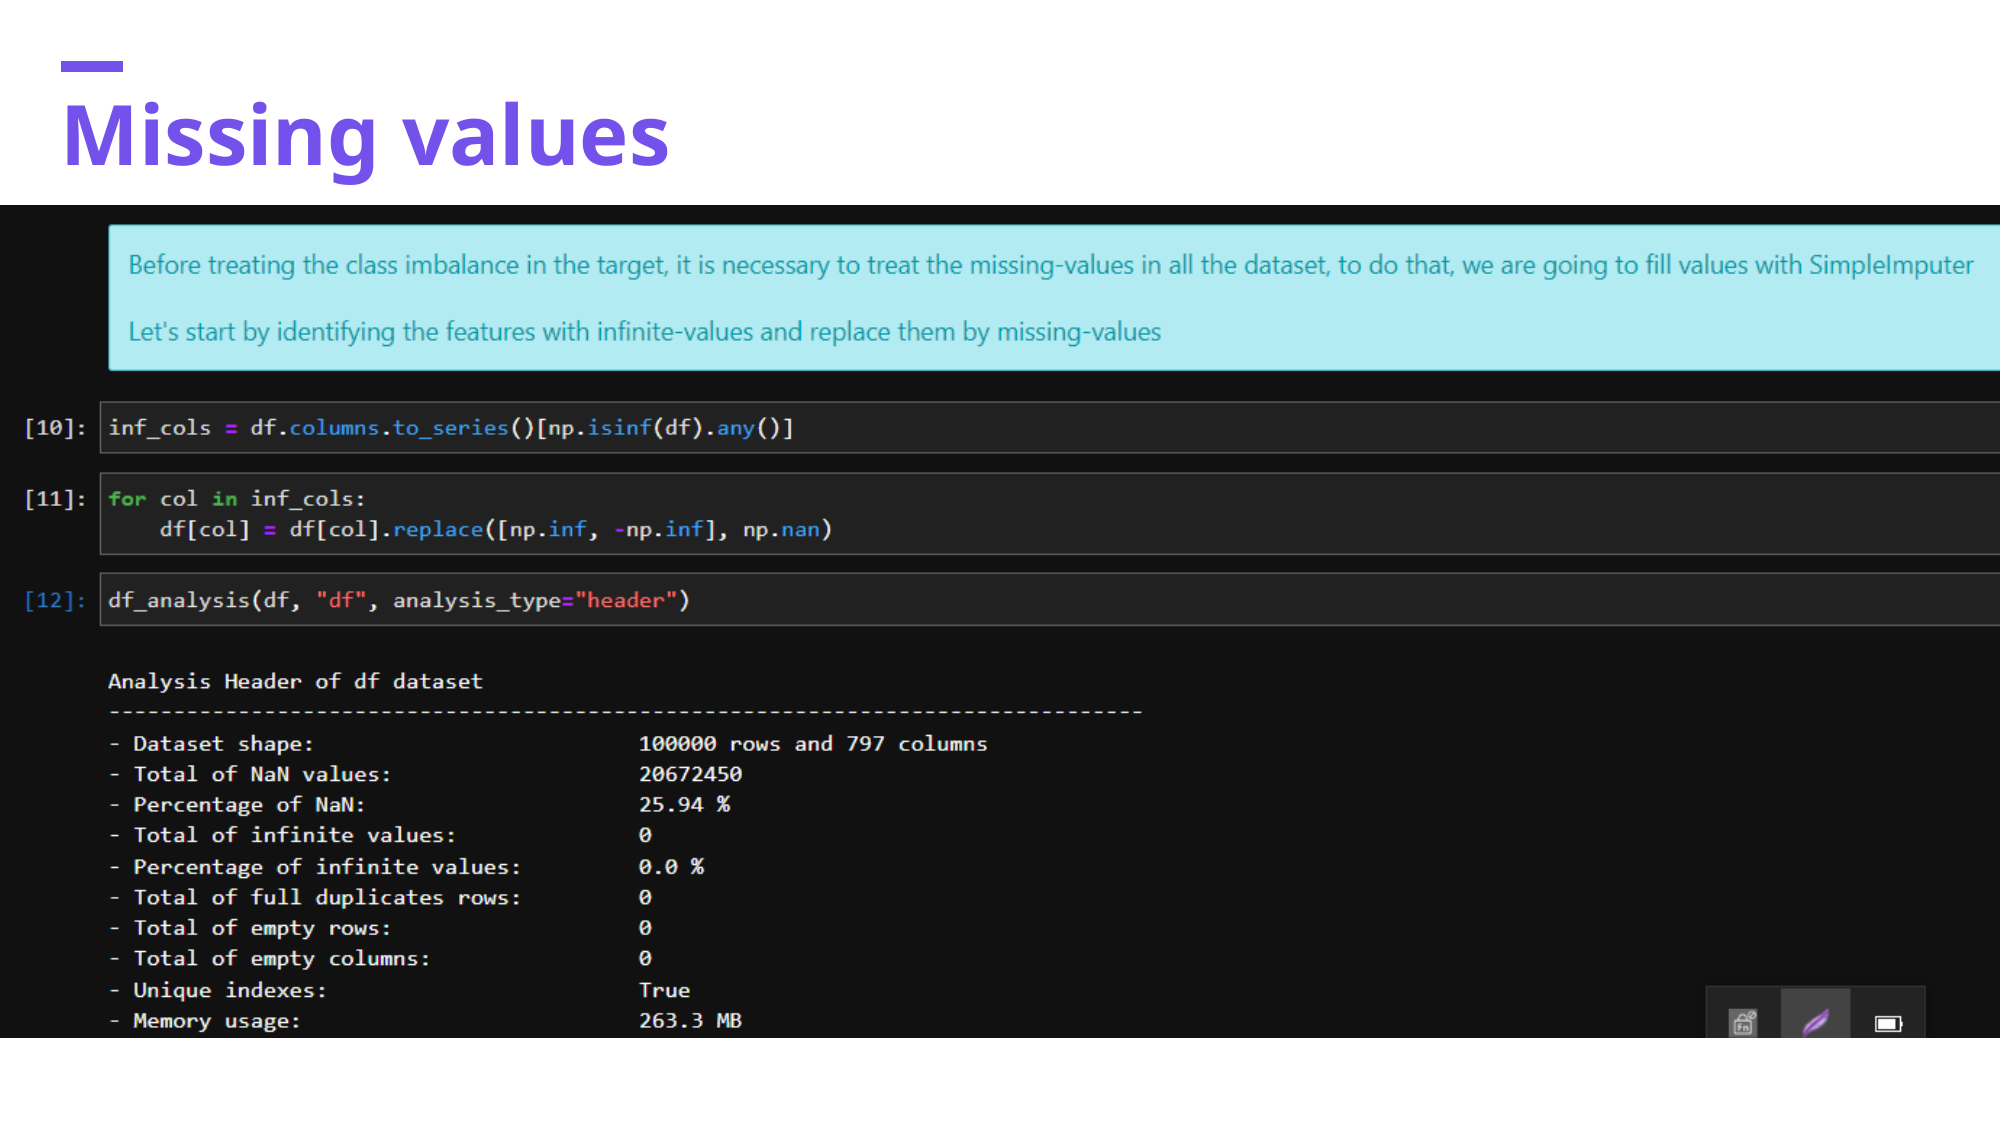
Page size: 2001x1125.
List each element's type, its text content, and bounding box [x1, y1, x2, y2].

picture [0, 205, 2000, 1038]
text_box [61, 61, 123, 70]
text_box Missing values [45, 70, 1597, 205]
